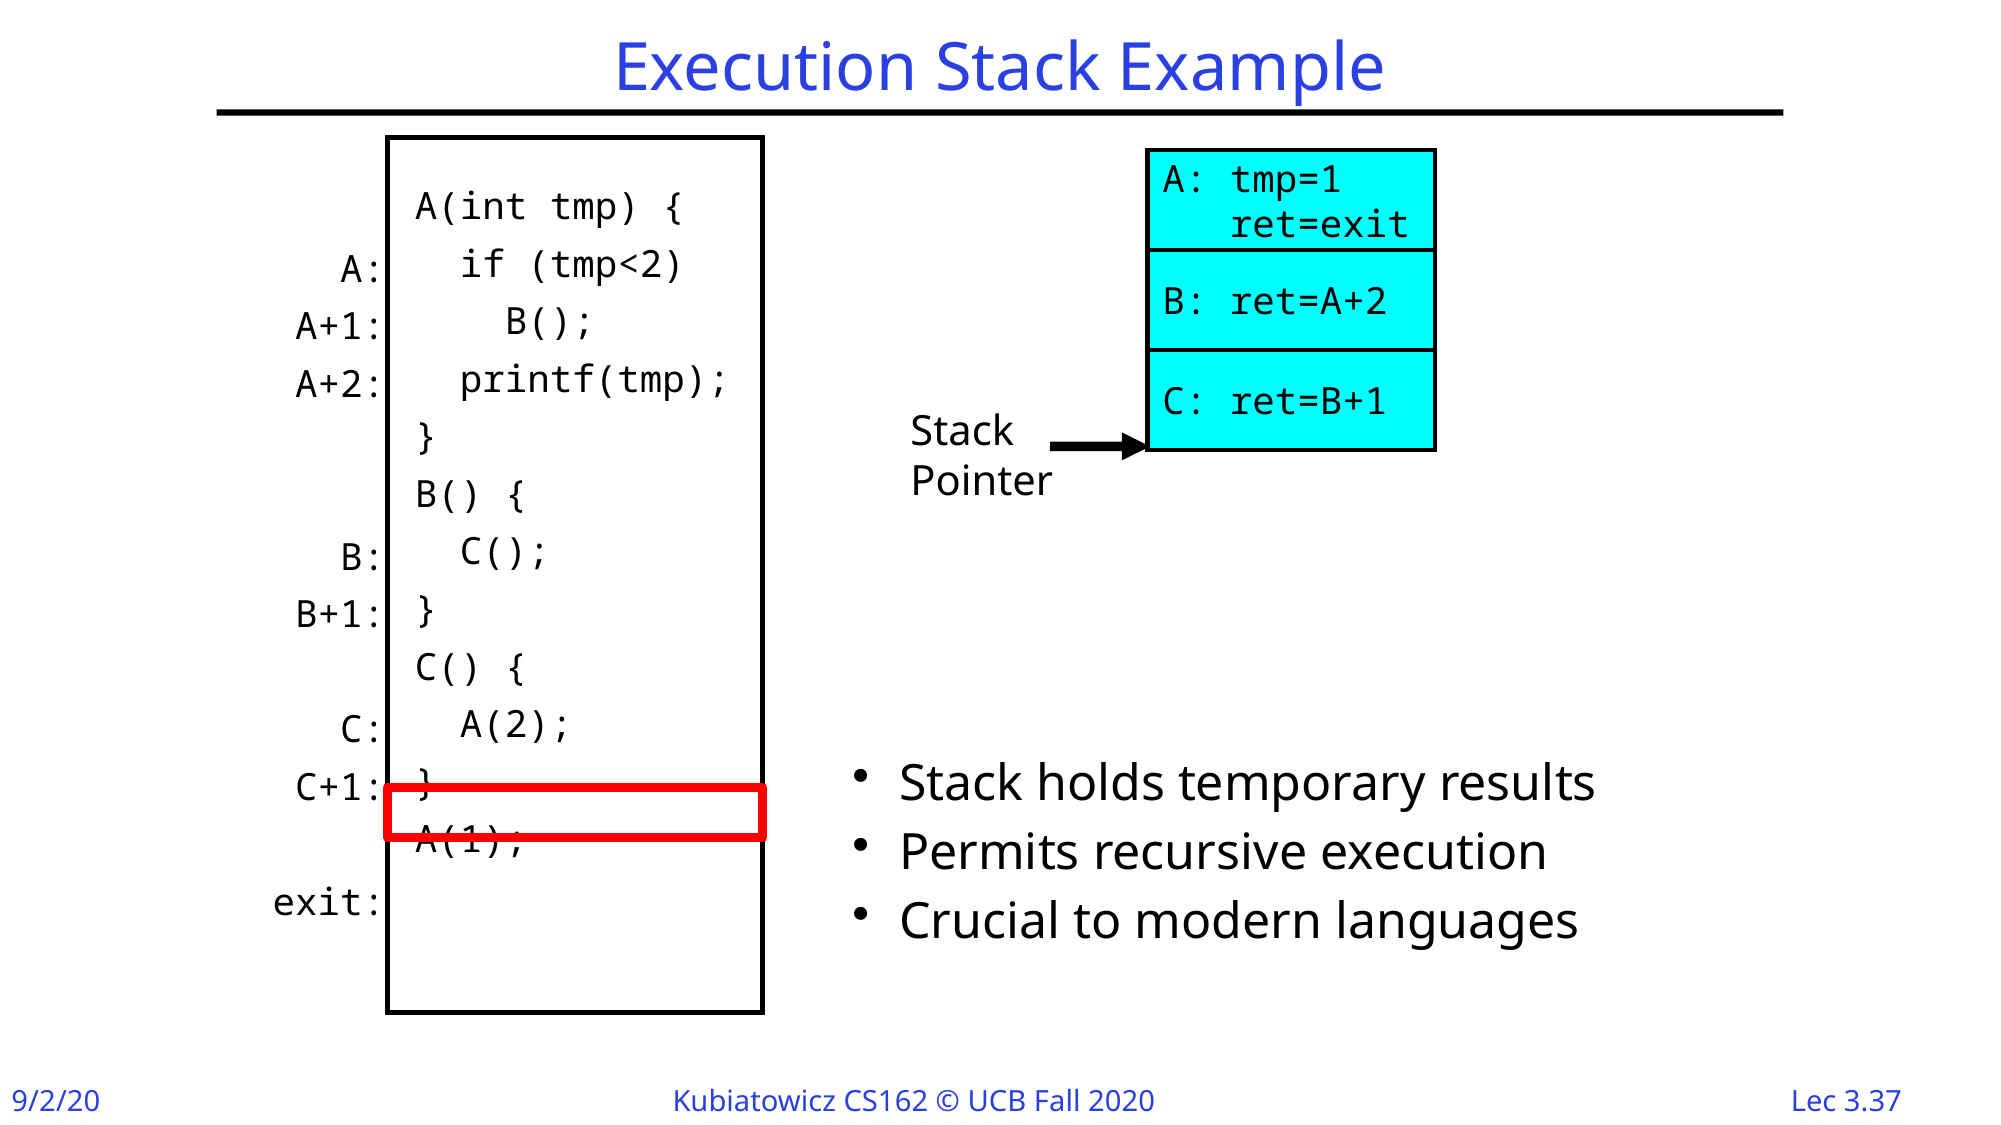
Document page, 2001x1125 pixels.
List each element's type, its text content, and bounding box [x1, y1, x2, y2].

text_box B: ret=A+2 [1147, 249, 1436, 350]
text_box C: ret=B+1 [1147, 350, 1436, 450]
text_box A: tmp=1 ret=exit [1147, 149, 1436, 249]
text_box A: A+1: A+2: B: B+1: C: C+1: exit: [249, 237, 382, 930]
list Stack holds temporary results Permits recursive execution Crucial to modern languages [837, 750, 1675, 963]
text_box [387, 137, 763, 1013]
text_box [899, 396, 1151, 513]
title Execution Stack Example [216, 24, 1784, 113]
